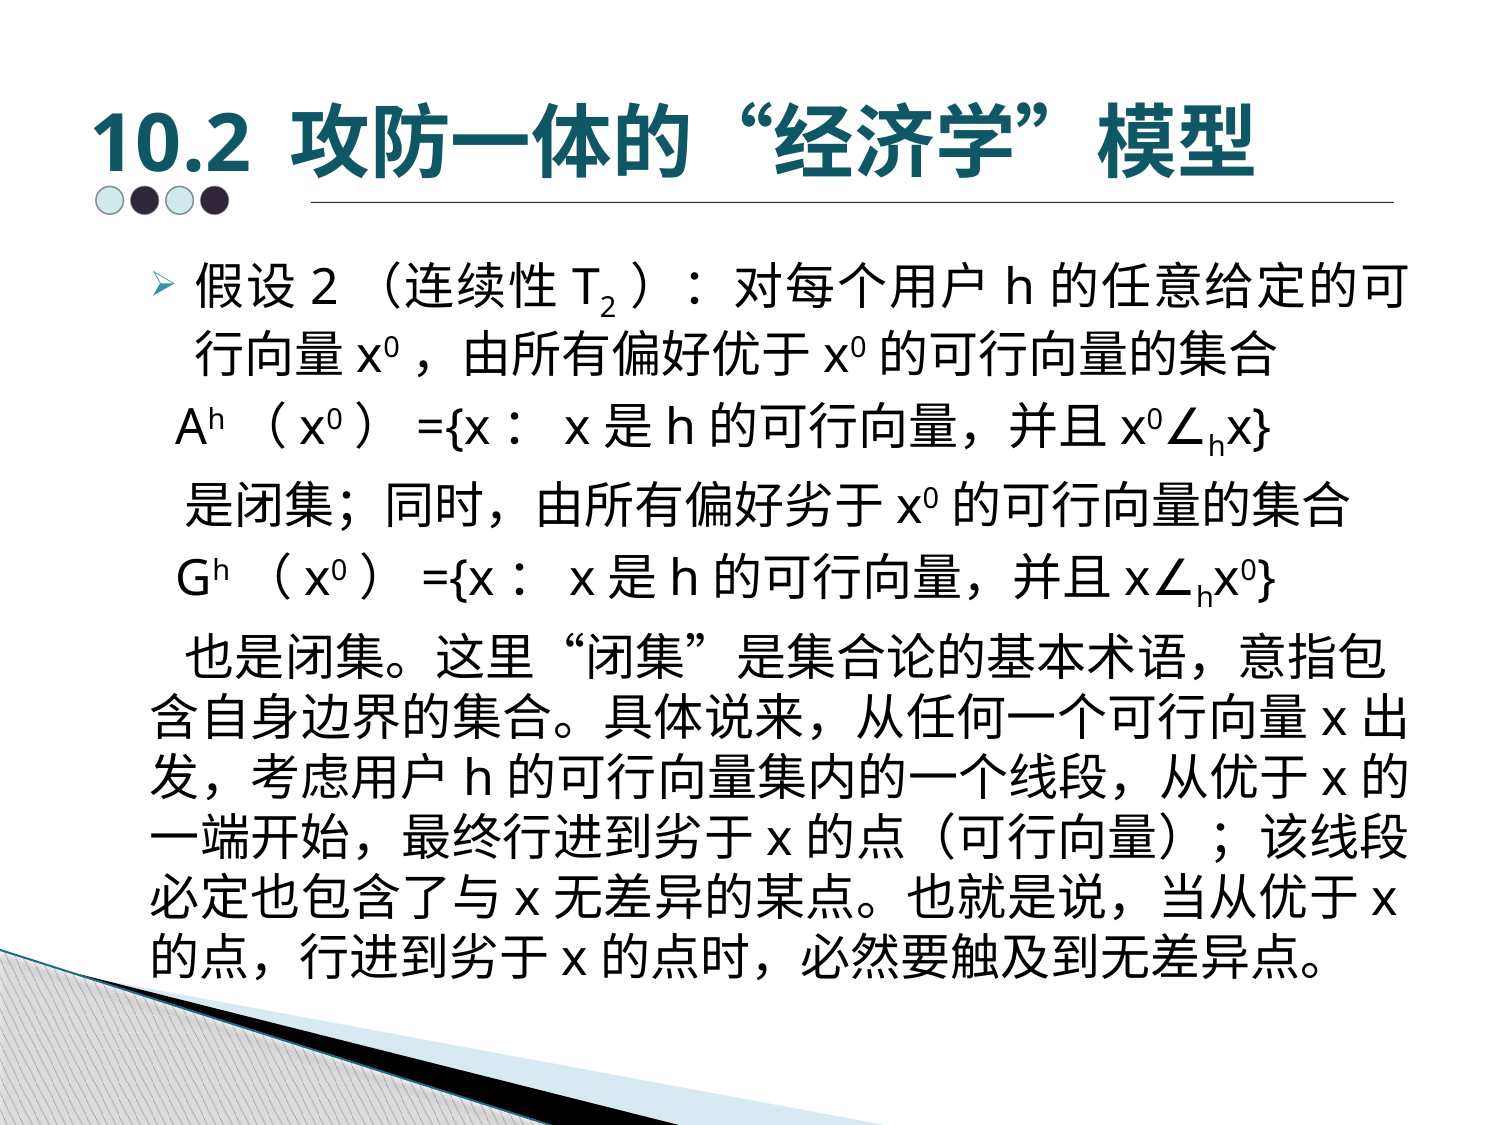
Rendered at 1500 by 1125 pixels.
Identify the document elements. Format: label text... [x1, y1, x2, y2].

list 假设2（连续性T2）：对每个用户h的任意给定的可行向量x0，由所有偏好优于x0的可行向量的集合 Ah（x0）={x：x是h的可行向量，并且x0∠hx} 是闭集；同时，由所有偏好劣于x0的可行向量的集合 Gh（x0）={x：x是h的可行向量，并且x∠hx0} 也是闭集。这里“闭集”是集合论的基本术语，意指包 含自身边界的集合。具体说来，从任何一个可行向量x出发，考虑用户h的可行向量集内的一个线段，从优于x的一端开始，最终行进到劣于x的点（可行向量）；该线段必定也包含了与x无差异的某点。也就是说，当从优于x的点，行进到劣于x的点时，必然要触及到无差异点。 [75, 175, 1425, 919]
title 10.2 攻防一体的“经济学”模型 [75, 45, 1425, 175]
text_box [95, 186, 229, 215]
